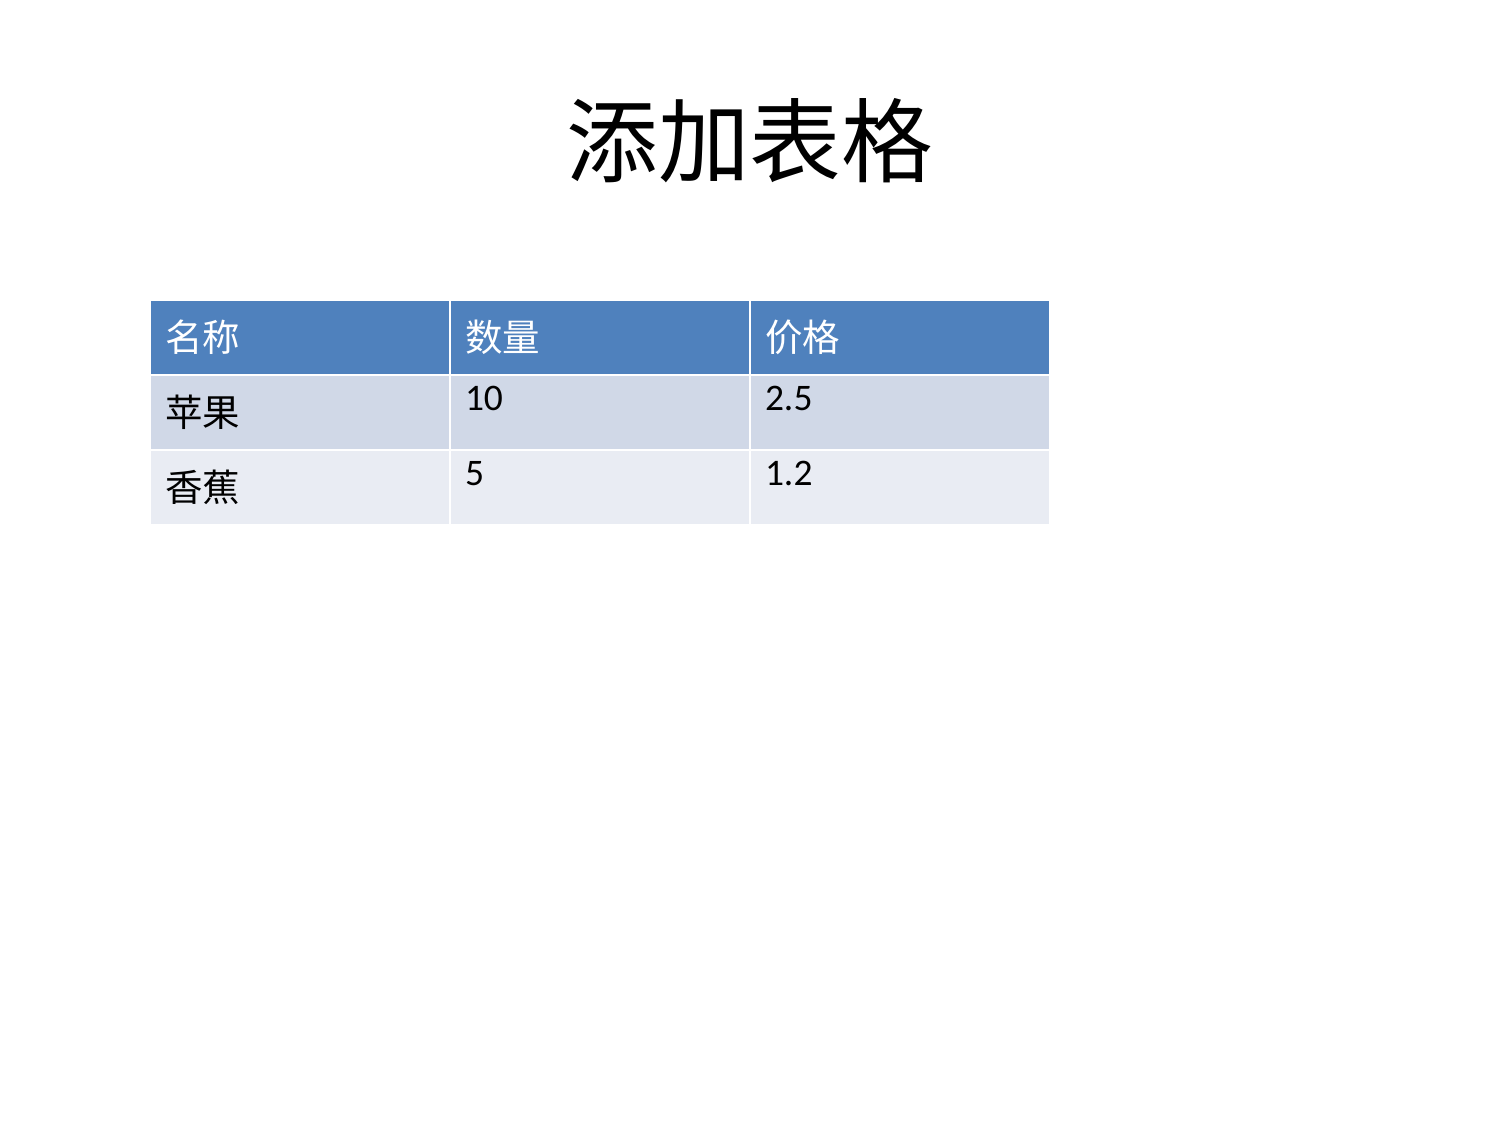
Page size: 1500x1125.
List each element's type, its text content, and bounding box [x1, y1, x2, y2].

table_cell 10 [451, 376, 749, 449]
table_cell 香蕉 [151, 451, 449, 524]
table_cell 1.2 [751, 451, 1049, 524]
table_cell 2.5 [751, 376, 1049, 449]
table_cell 5 [451, 451, 749, 524]
table_cell 苹果 [151, 376, 449, 449]
title 添加表格 [75, 45, 1425, 233]
table_header 价格 [751, 301, 1049, 374]
table_header 数量 [451, 301, 749, 374]
table_header 名称 [151, 301, 449, 374]
